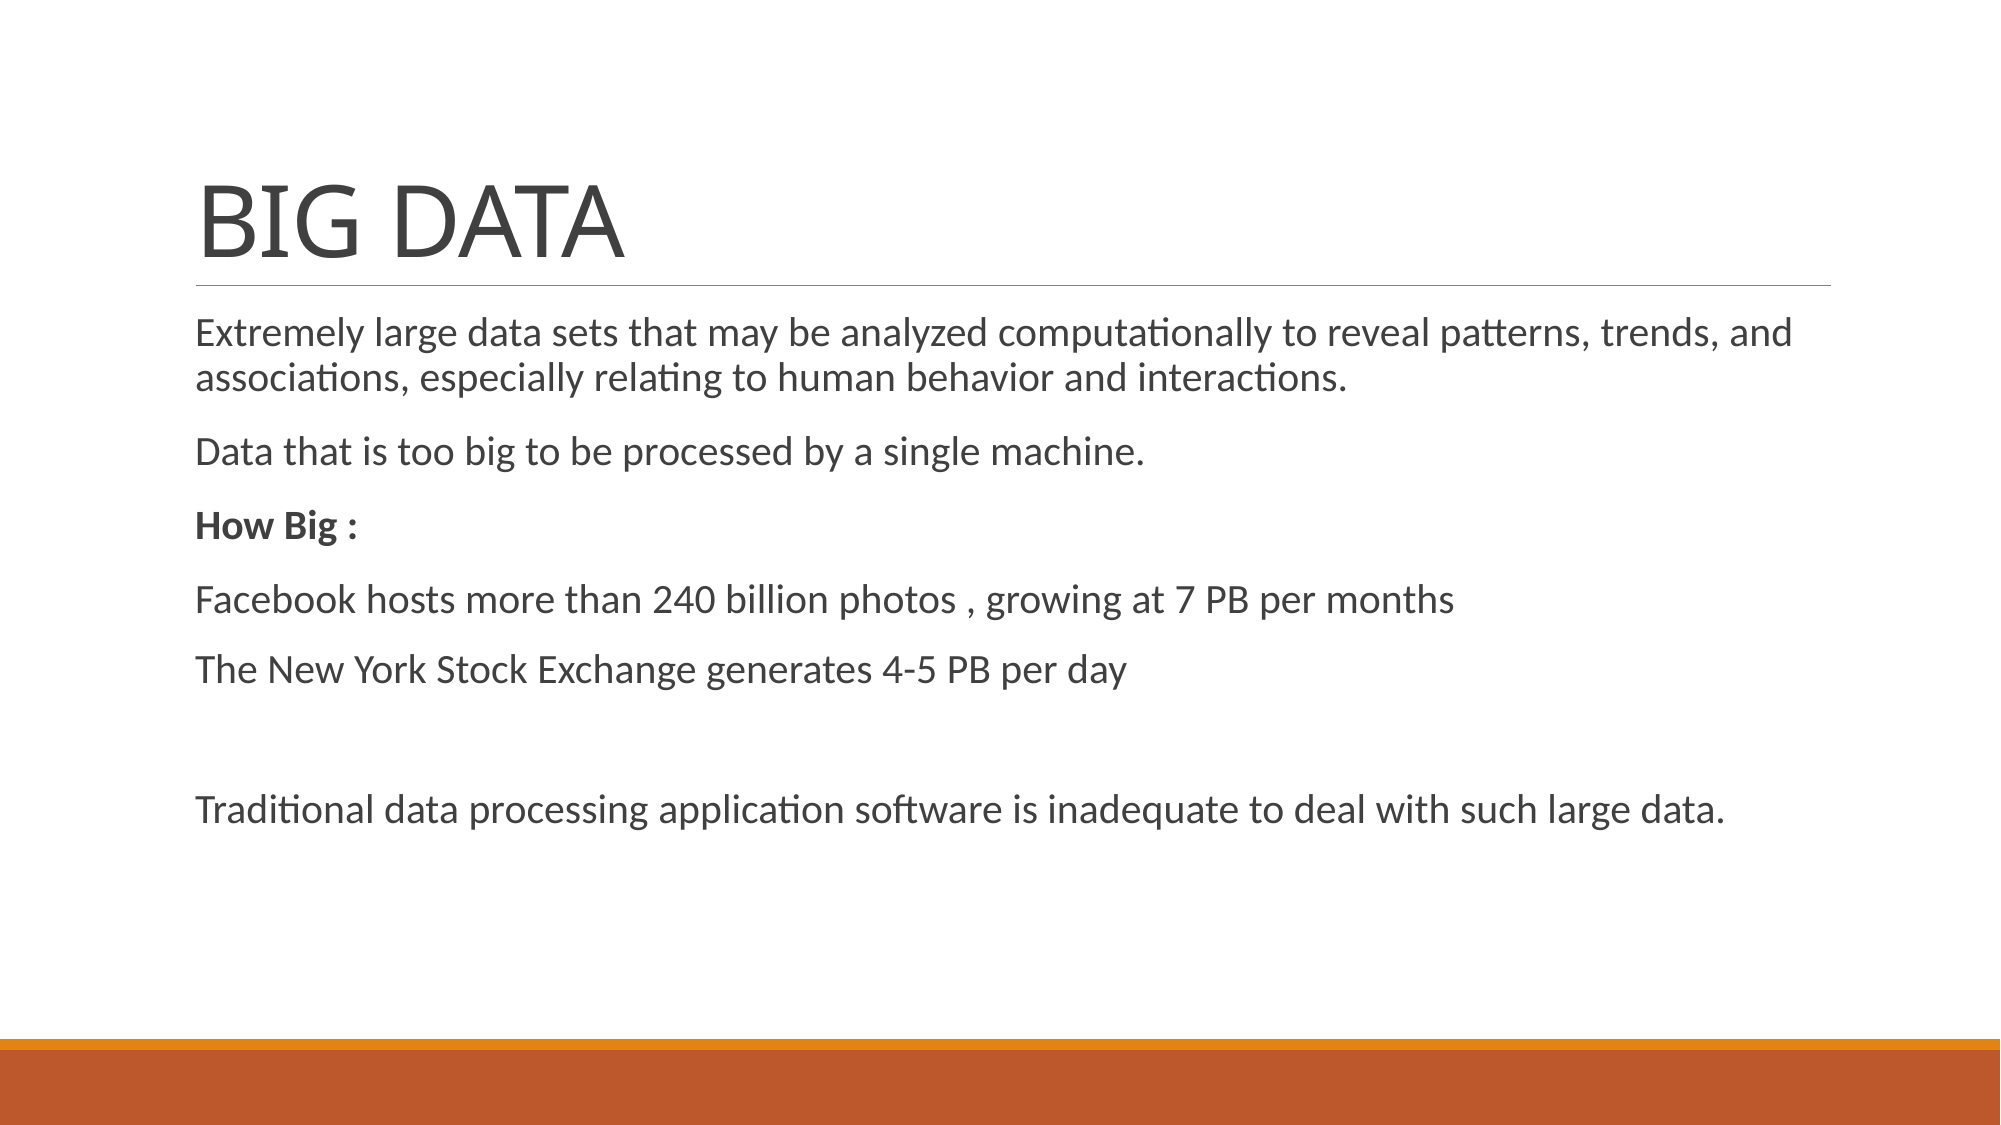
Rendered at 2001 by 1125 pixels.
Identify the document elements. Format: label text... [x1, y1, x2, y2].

list Extremely large data sets that may be analyzed computationally to reveal patterns, trends, and associations, especially relating to human behavior and interactions. Data that is too big to be processed by a single machine. How Big : Facebook hosts more than 240 billion photos , growing at 7 PB per months The New York Stock Exchange generates 4-5 PB per day Traditional data processing application software is inadequate to deal with such large data. [180, 302, 1830, 963]
title BIG DATA [180, 47, 1830, 285]
